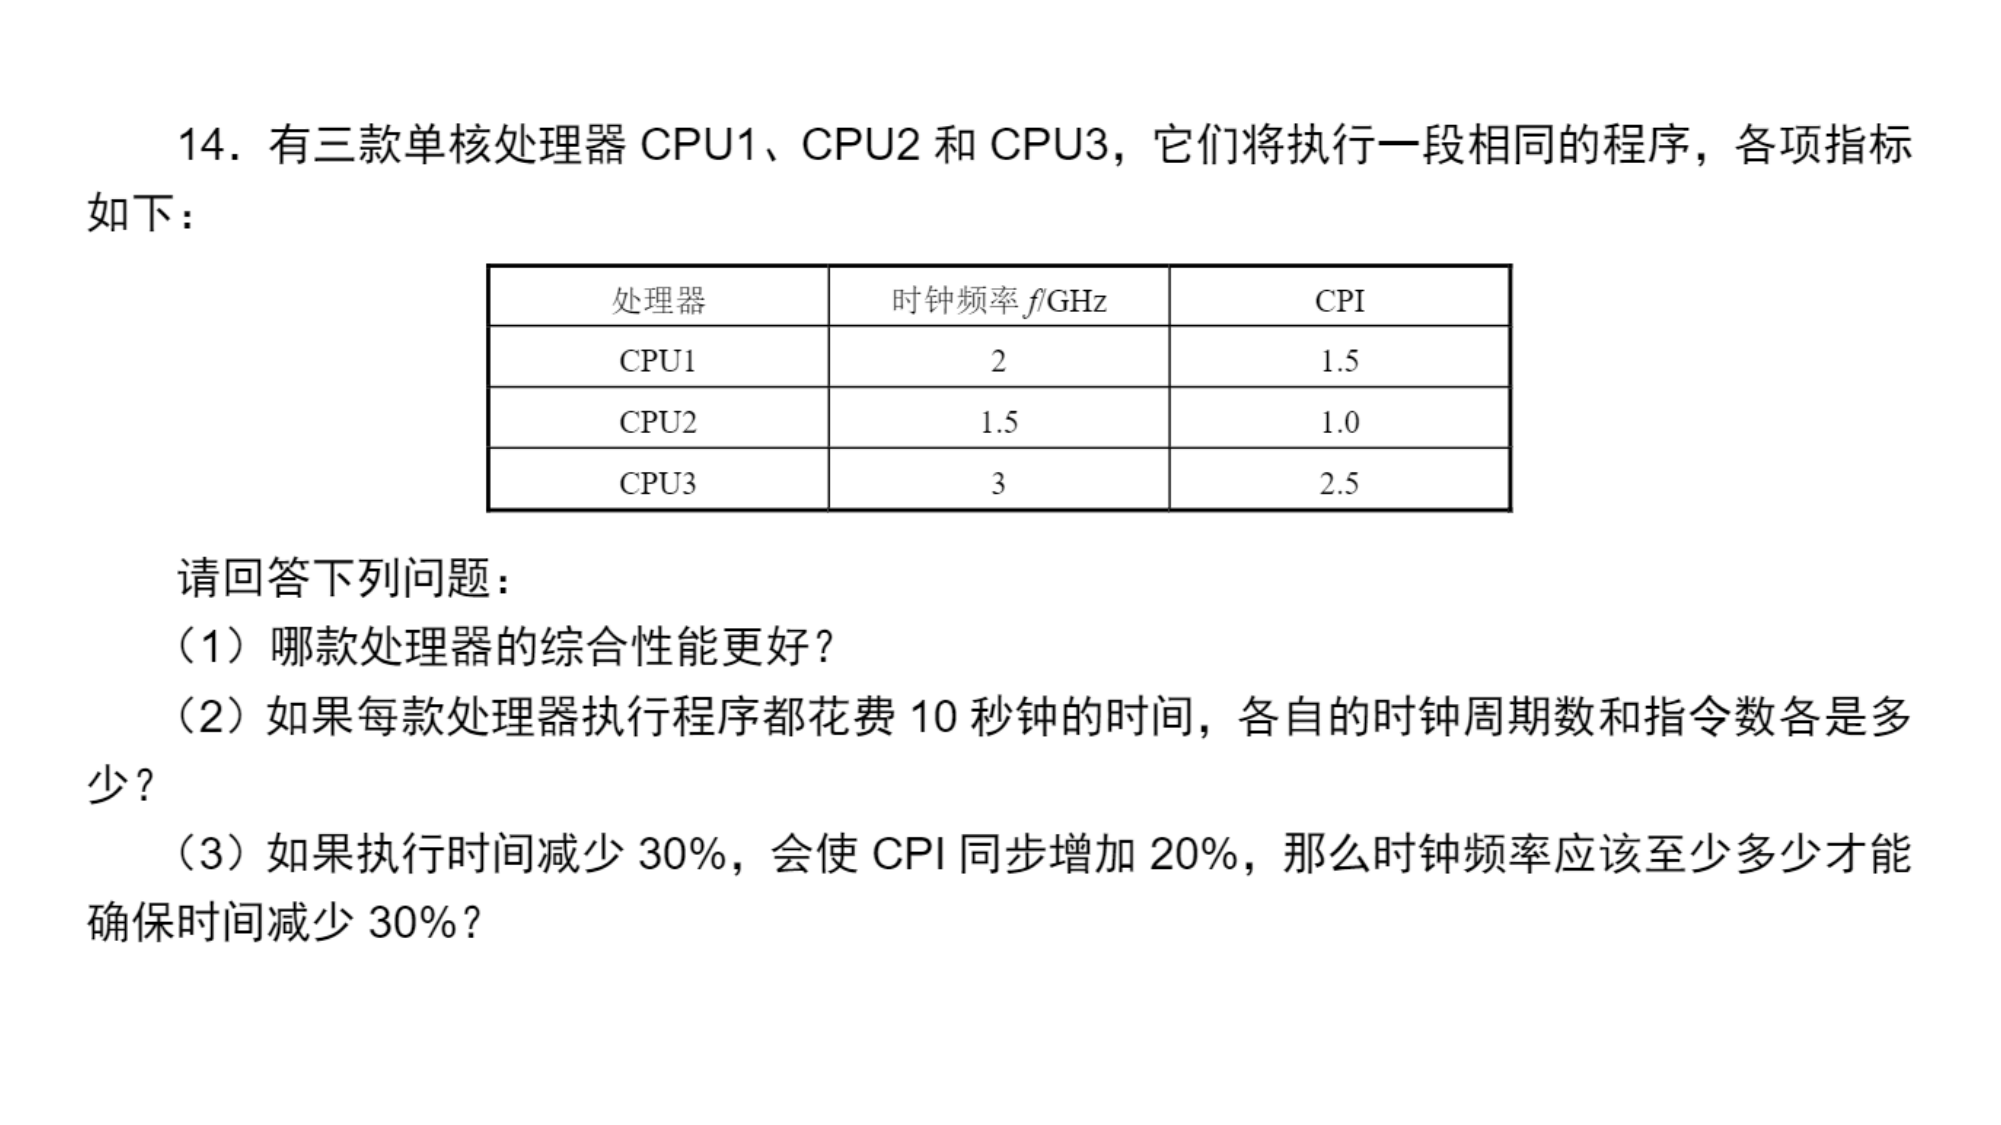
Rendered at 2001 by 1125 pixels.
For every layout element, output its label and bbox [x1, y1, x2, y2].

picture [58, 109, 1942, 957]
